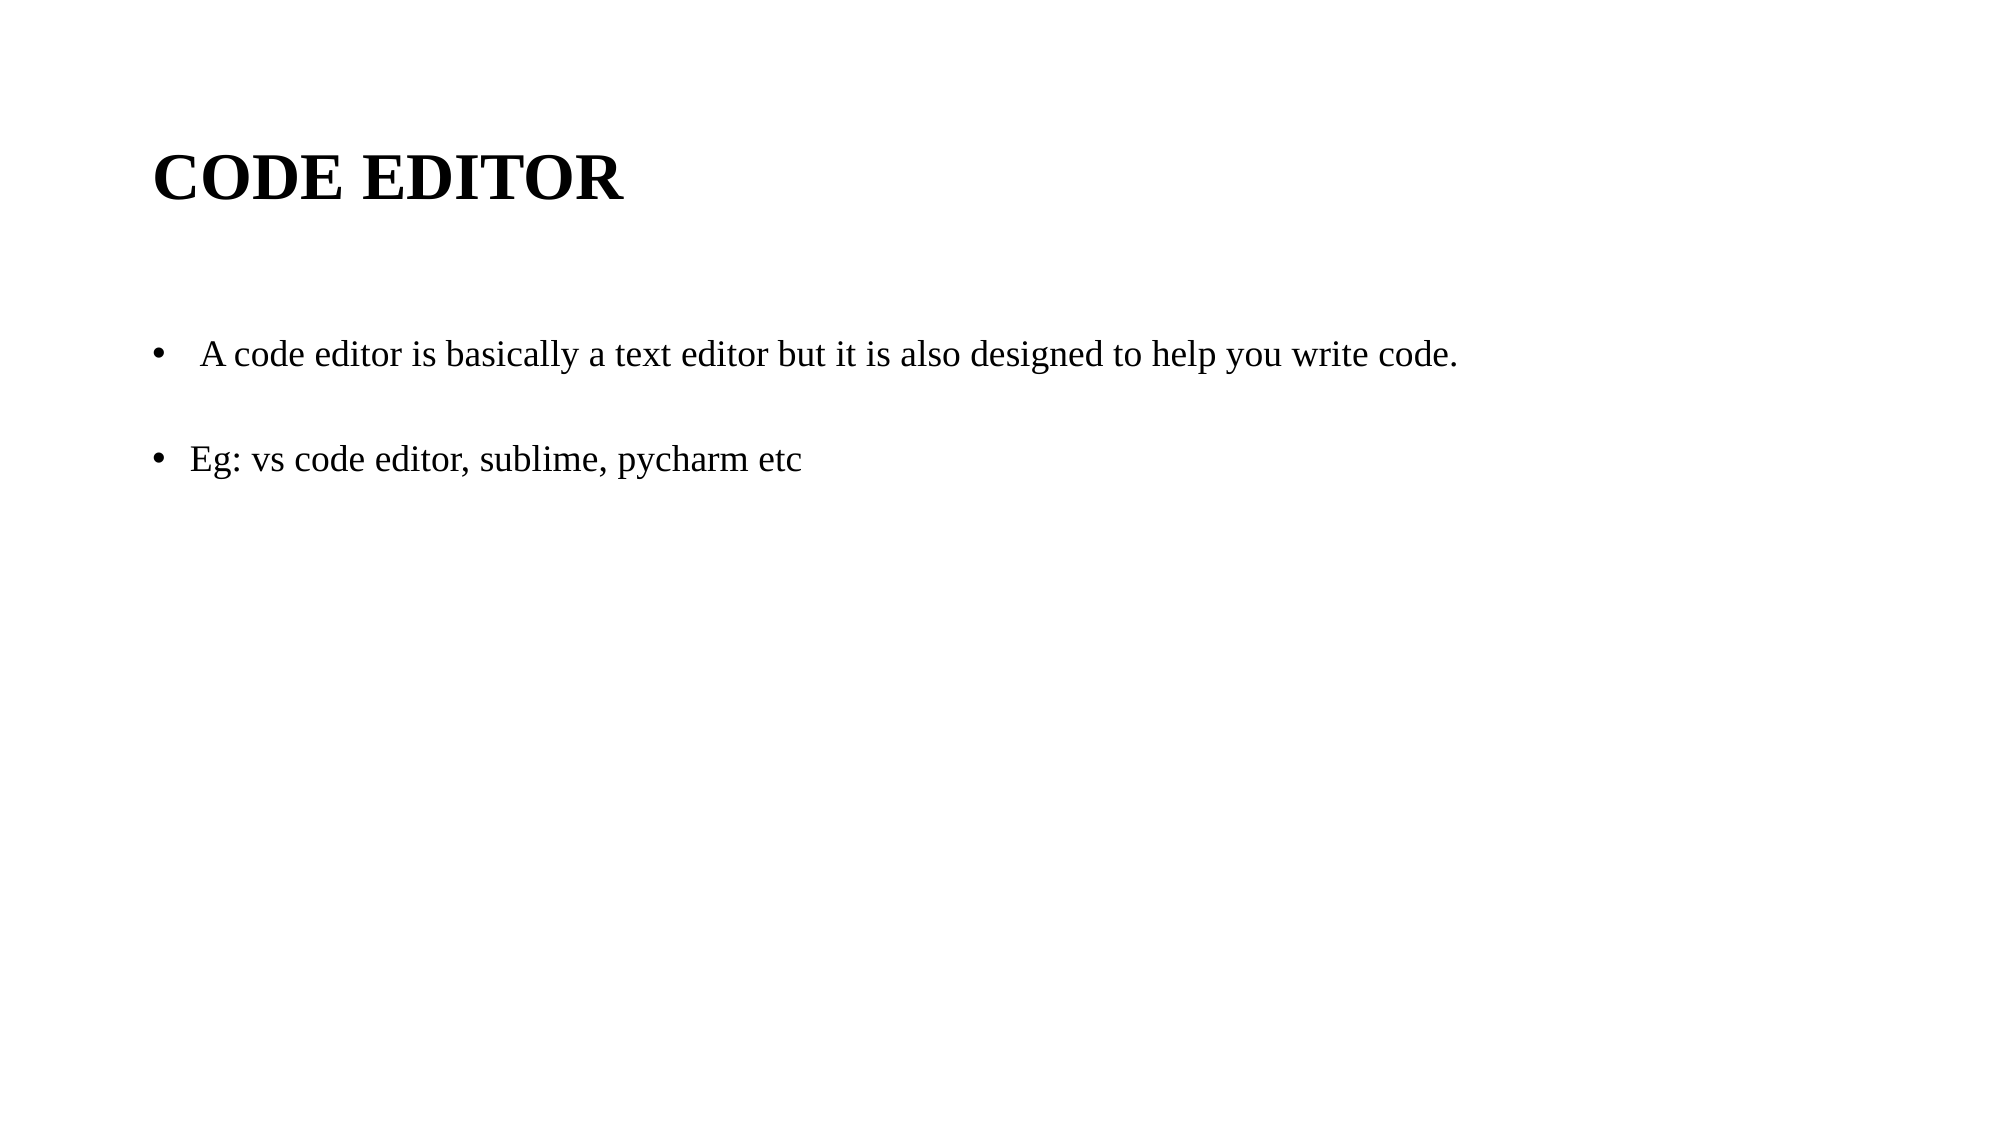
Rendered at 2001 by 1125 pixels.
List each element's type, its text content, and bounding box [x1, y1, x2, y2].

list A code editor is basically a text editor but it is also designed to help you write code. Eg: vs code editor, sublime, pycharm etc [137, 299, 1863, 1014]
title CODE EDITOR [137, 59, 1863, 278]
